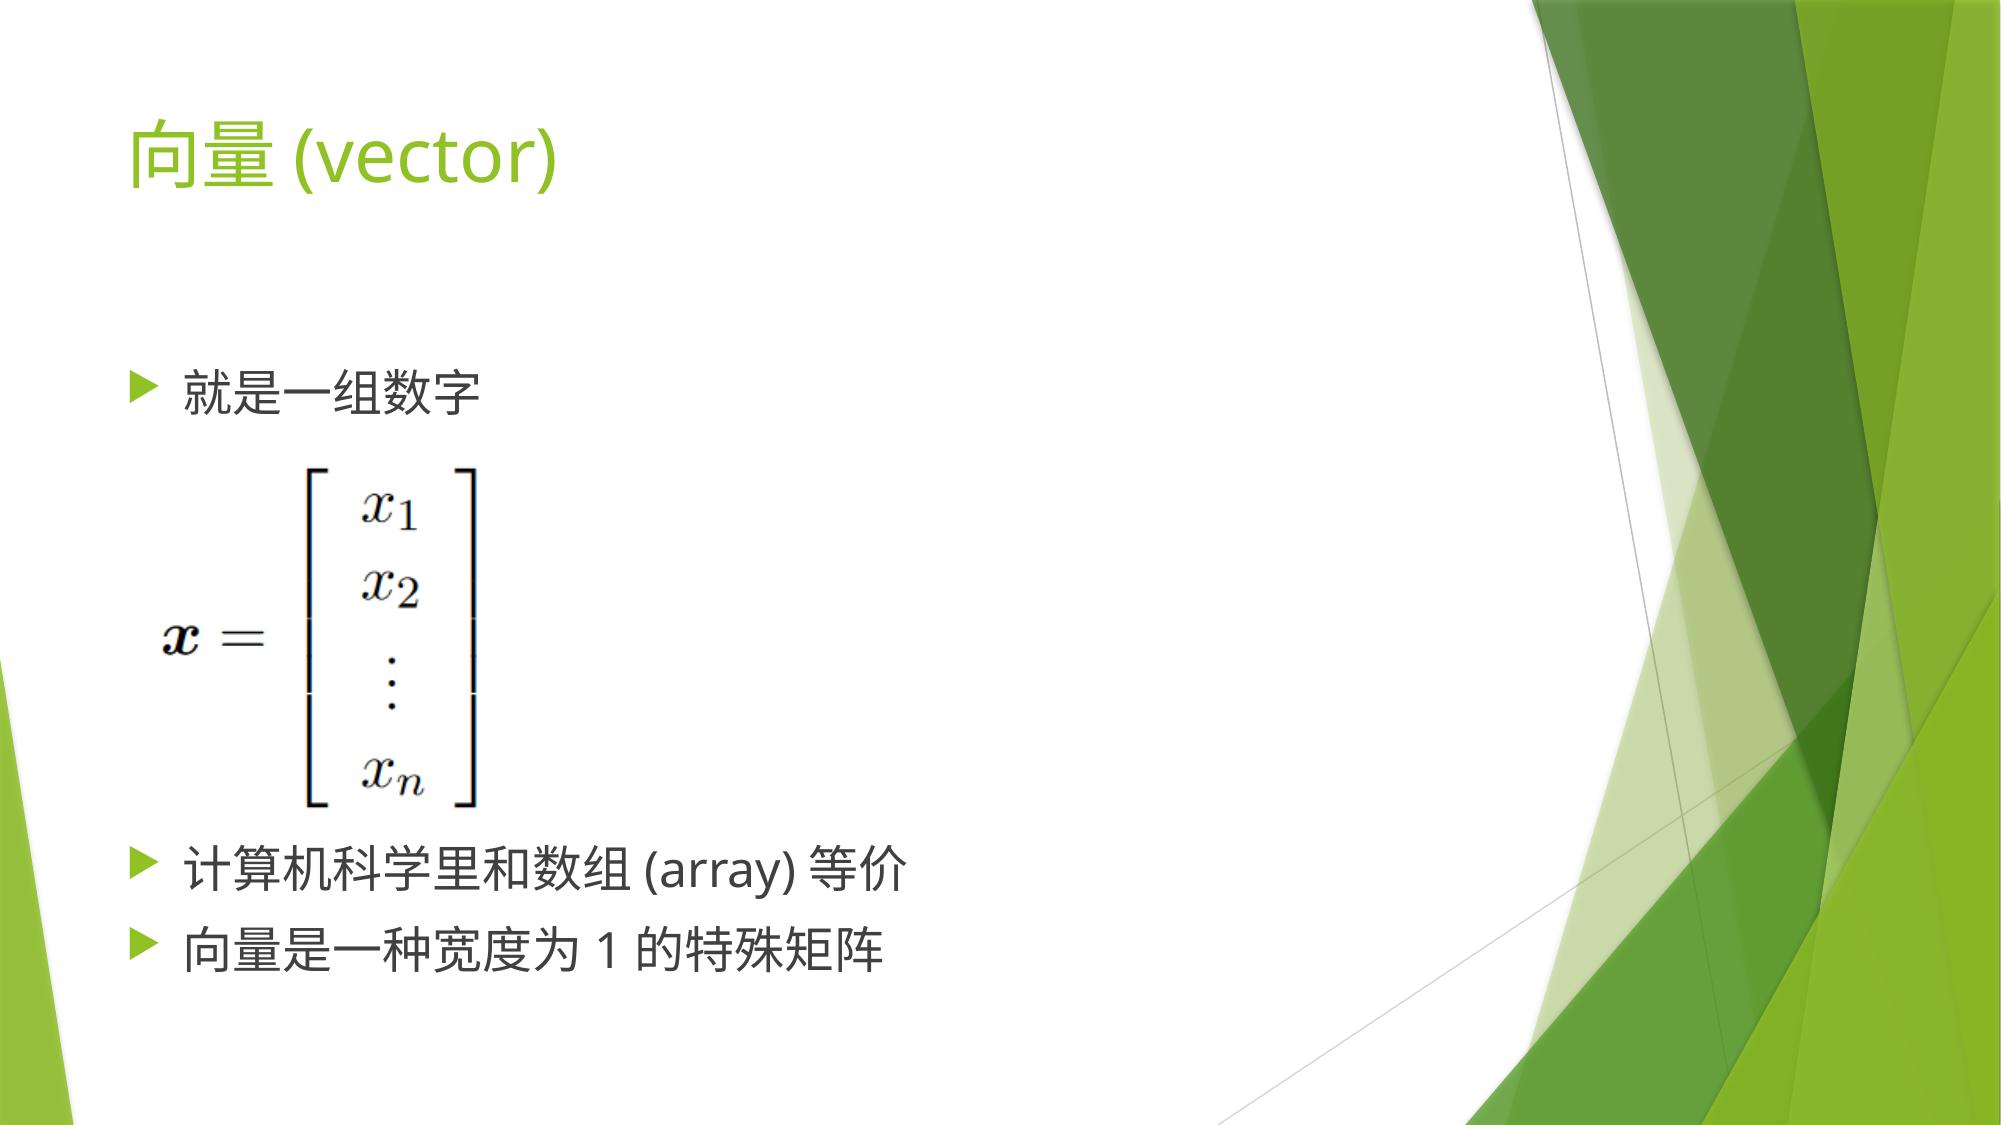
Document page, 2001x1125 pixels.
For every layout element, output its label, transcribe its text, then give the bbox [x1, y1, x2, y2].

picture [132, 436, 495, 832]
title 向量(vector) [111, 99, 1522, 317]
list 就是一组数字 计算机科学里和数组(array)等价 向量是一种宽度为1的特殊矩阵 [111, 354, 1522, 992]
